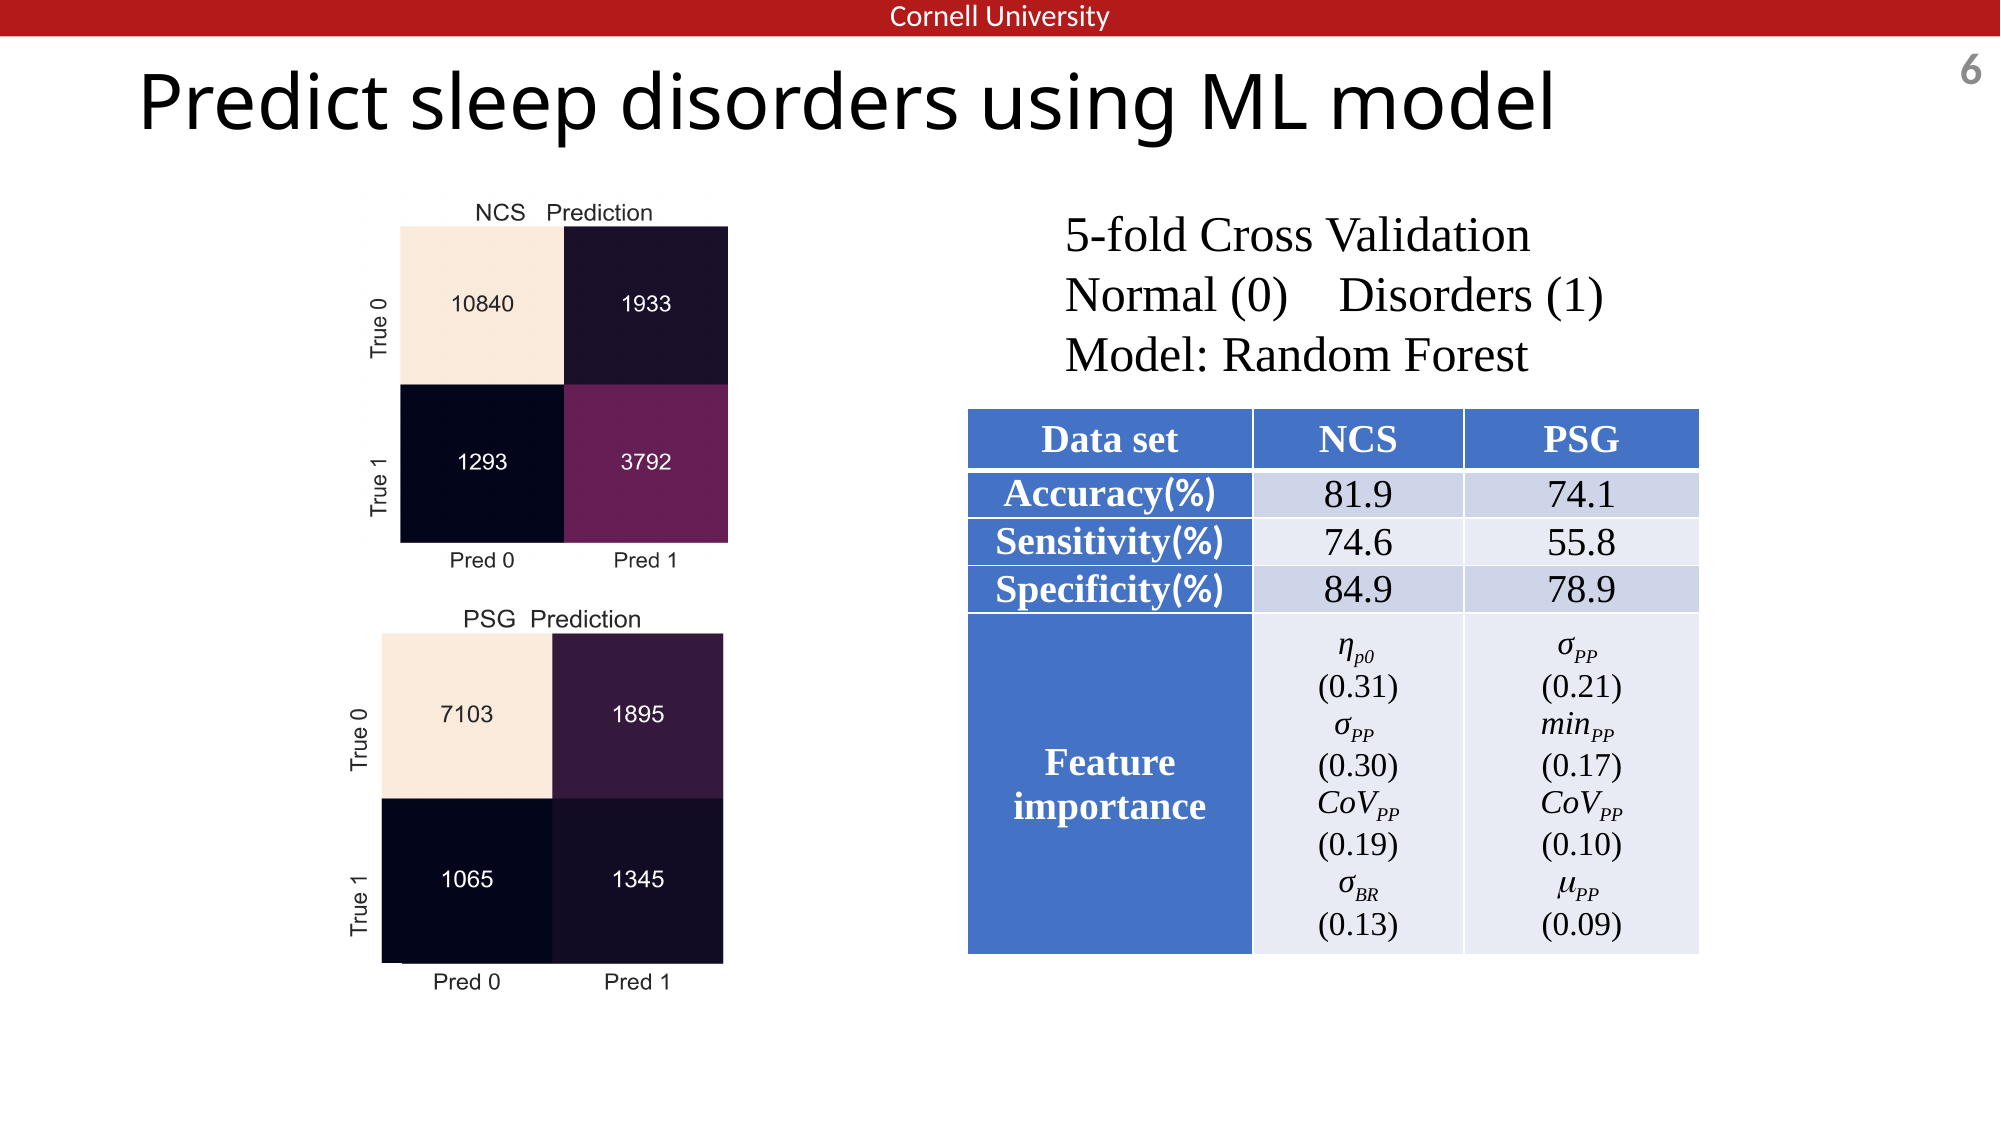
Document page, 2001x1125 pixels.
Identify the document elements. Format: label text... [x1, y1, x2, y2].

table_cell 55.8 [1465, 519, 1699, 565]
table_cell σPP (0.21) minPP (0.17) CoVPP (0.10) PP (0.09) [1465, 614, 1699, 954]
table_cell Specificity(%) [968, 566, 1252, 612]
text_box 5-fold Cross Validation Normal (0) Disorders (1) Model: Random Forest [1049, 194, 2000, 390]
table_cell 74.1 [1465, 473, 1699, 517]
table_cell ƞp0 (0.31) σPP (0.30) CoVPP (0.19) σBR (0.13) [1254, 614, 1463, 954]
table_cell 84.9 [1254, 566, 1463, 612]
table_header Data set [968, 409, 1252, 468]
table_cell Feature importance [968, 614, 1252, 954]
table_cell 78.9 [1465, 566, 1699, 612]
title Predict sleep disorders using ML model [122, 55, 1939, 154]
table_cell Accuracy(%) [968, 473, 1252, 517]
table_cell 74.6 [1254, 519, 1463, 565]
table_header NCS [1254, 409, 1463, 468]
table_cell 81.9 [1254, 473, 1463, 517]
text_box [172, 182, 736, 1035]
table_cell Sensitivity(%) [968, 519, 1252, 565]
slide_number 6 [1547, 36, 1998, 97]
table_header PSG [1465, 409, 1699, 468]
